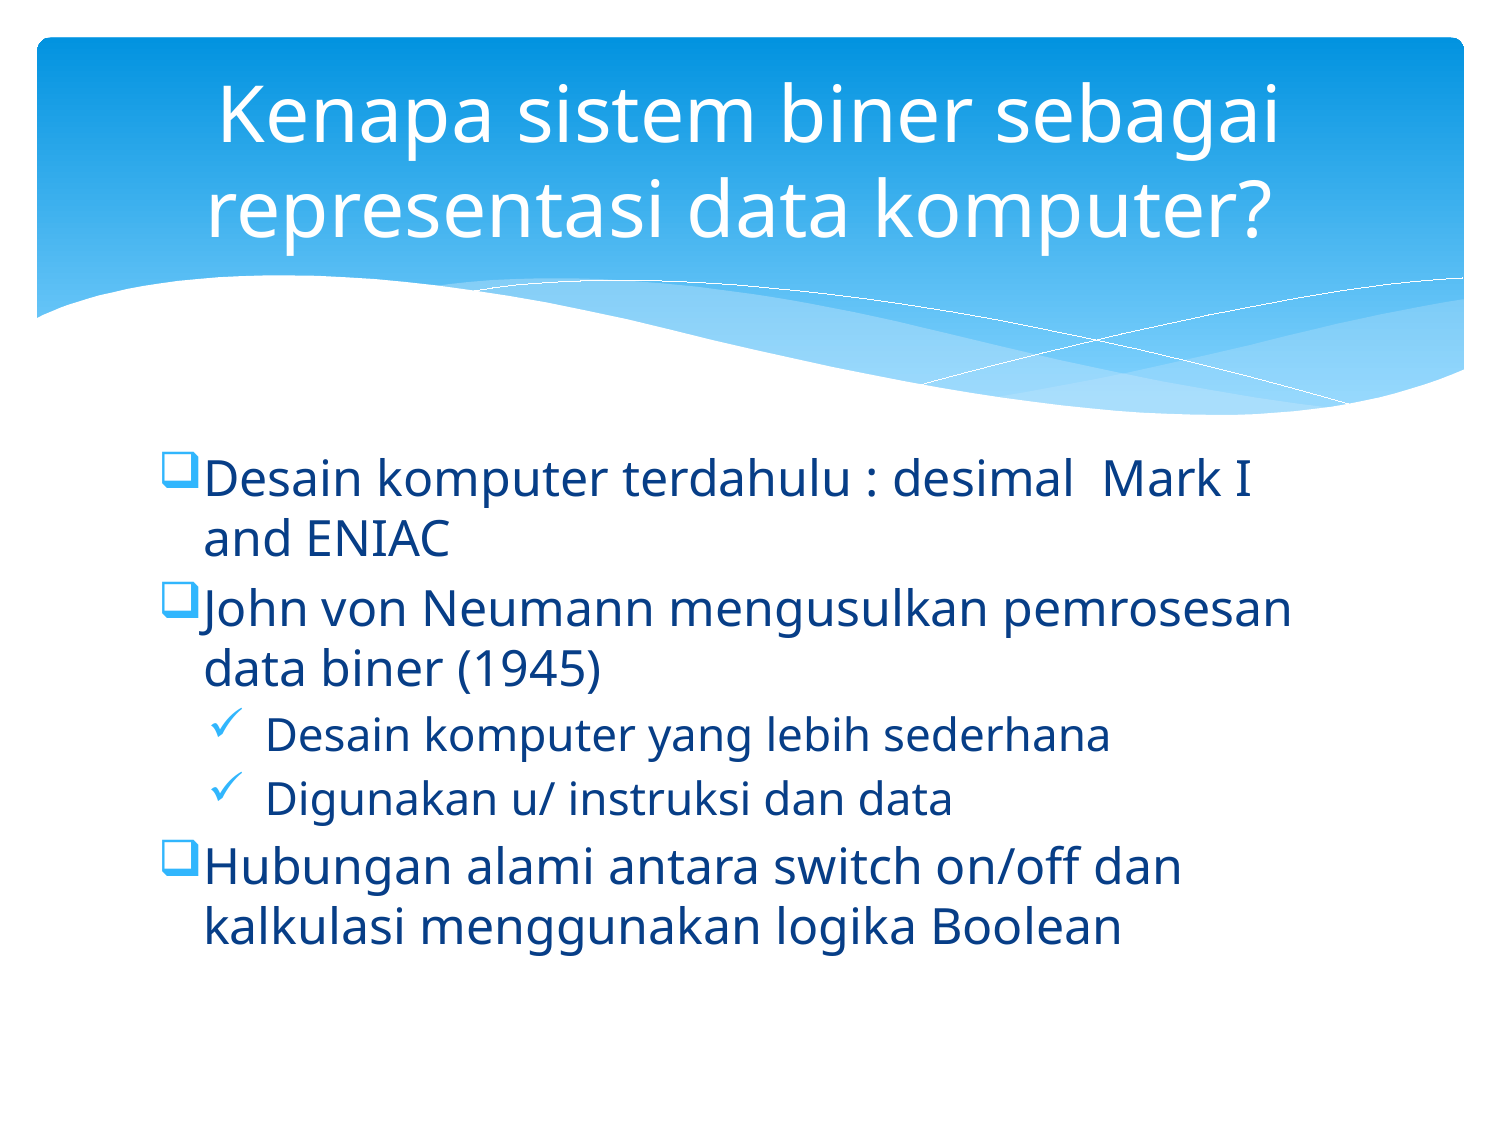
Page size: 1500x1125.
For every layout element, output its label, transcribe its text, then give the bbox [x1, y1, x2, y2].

list Desain komputer terdahulu : desimal Mark I and ENIAC John von Neumann mengusulkan pemrosesan data biner (1945) Desain komputer yang lebih sederhana Digunakan u/ instruksi dan data Hubungan alami antara switch on/off dan kalkulasi menggunakan logika Boolean [143, 438, 1359, 1005]
title Kenapa sistem biner sebagai representasi data komputer? [75, 55, 1425, 261]
